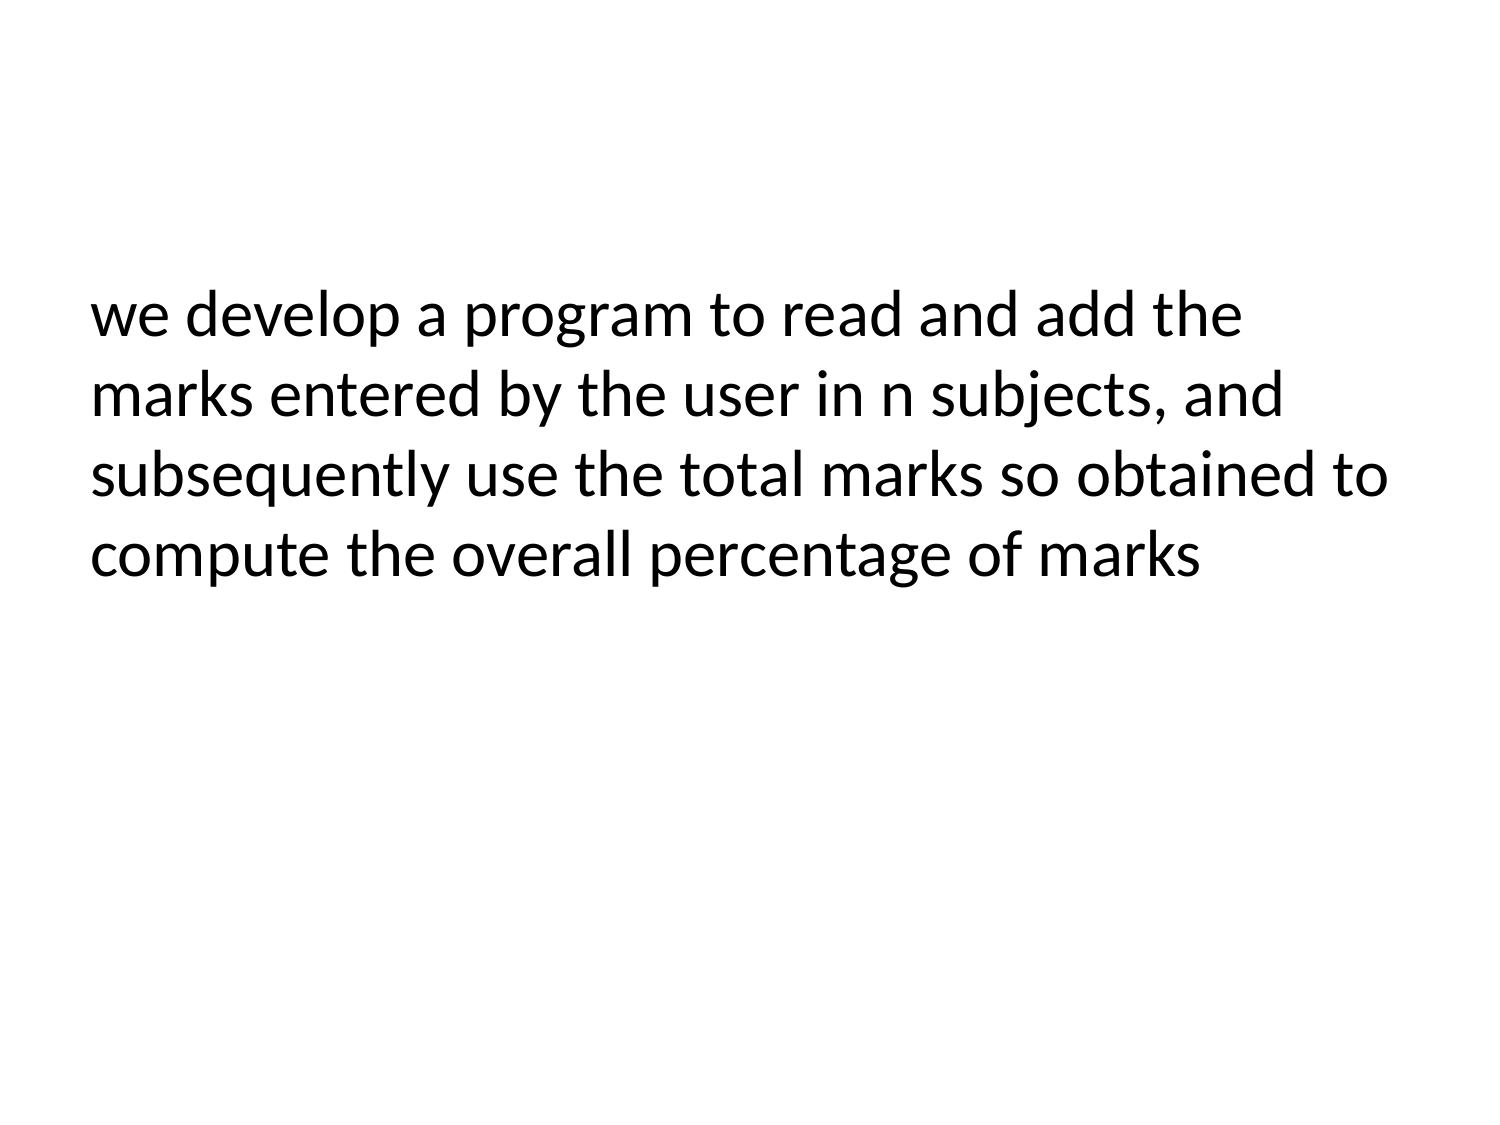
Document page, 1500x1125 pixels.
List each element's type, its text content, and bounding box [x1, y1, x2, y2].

list we develop a program to read and add the marks entered by the user in n subjects, and subsequently use the total marks so obtained to compute the overall percentage of marks [75, 262, 1425, 1005]
